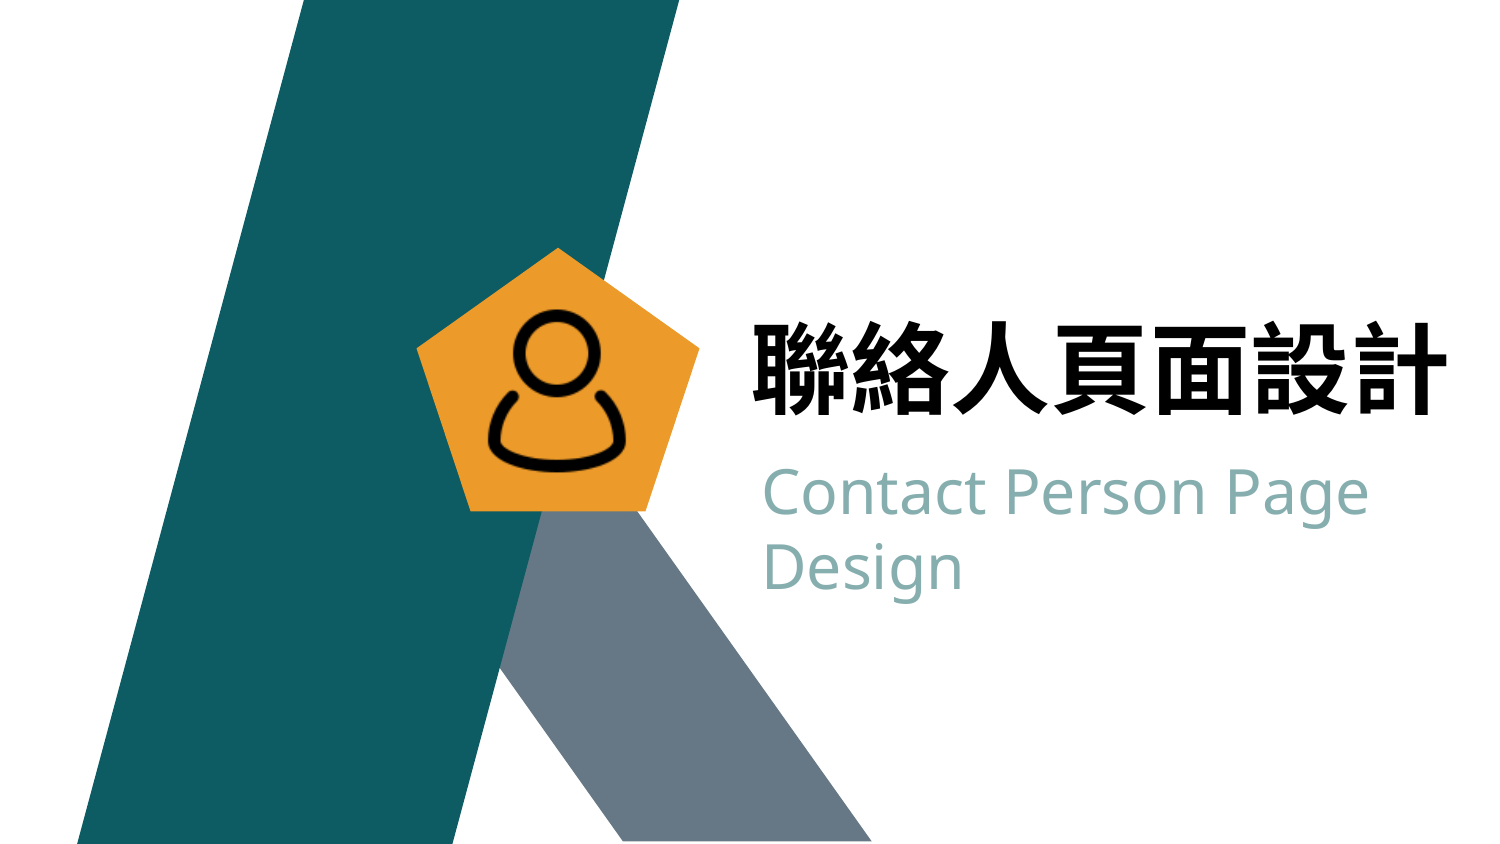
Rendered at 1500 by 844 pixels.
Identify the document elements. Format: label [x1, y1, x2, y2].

text_box [77, 0, 680, 844]
text_box [416, 247, 700, 512]
text_box [500, 520, 872, 842]
text_box [735, 291, 1473, 620]
